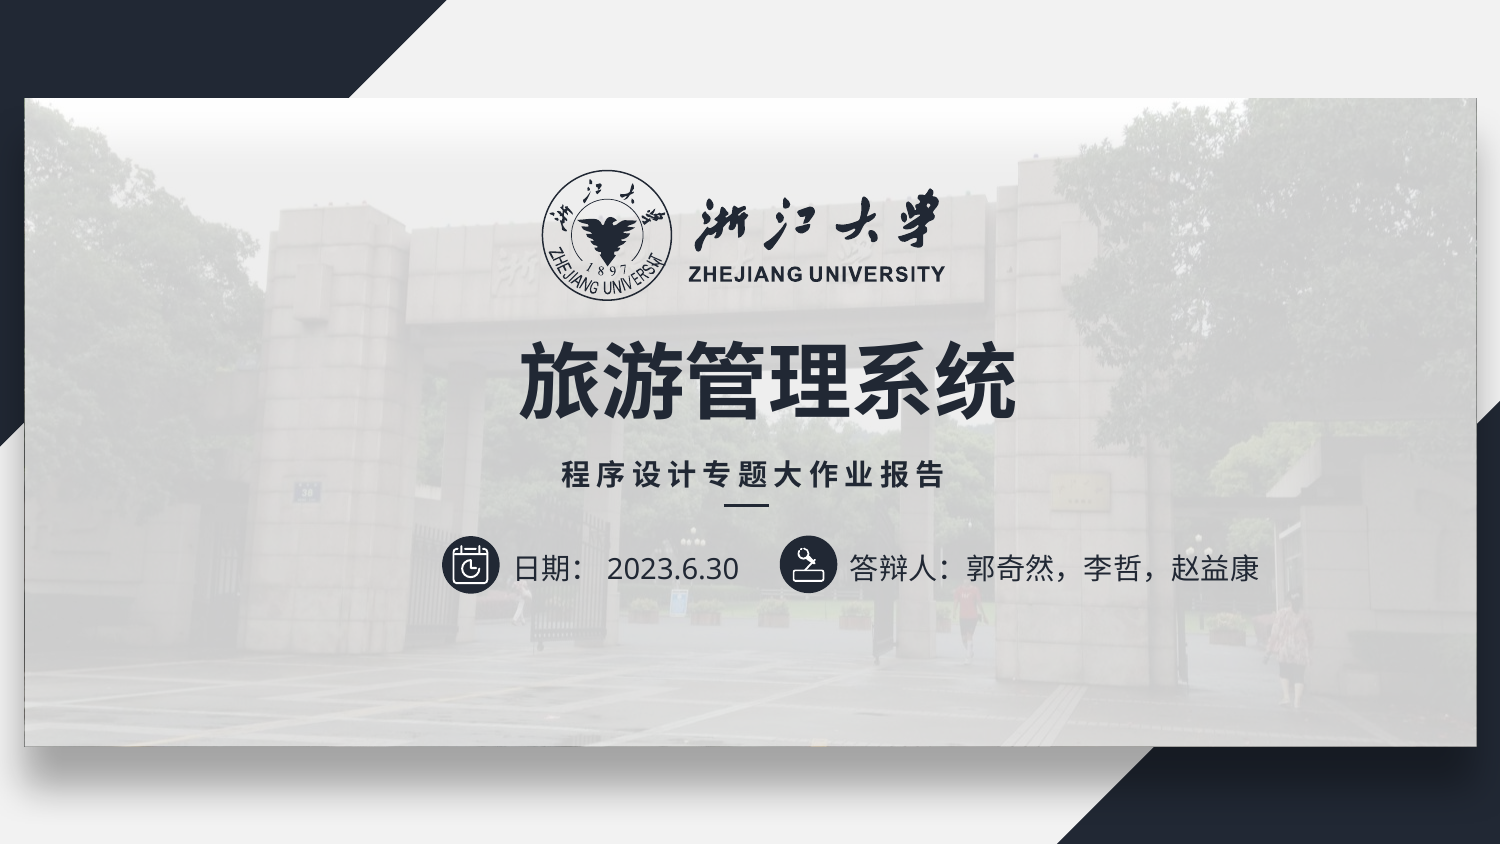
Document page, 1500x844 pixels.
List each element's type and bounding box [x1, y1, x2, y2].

text_box [541, 169, 945, 301]
text_box [0, 0, 449, 153]
text_box [452, 545, 489, 585]
text_box [24, 98, 1477, 747]
text_box [1055, 763, 1500, 844]
text_box [792, 547, 825, 582]
